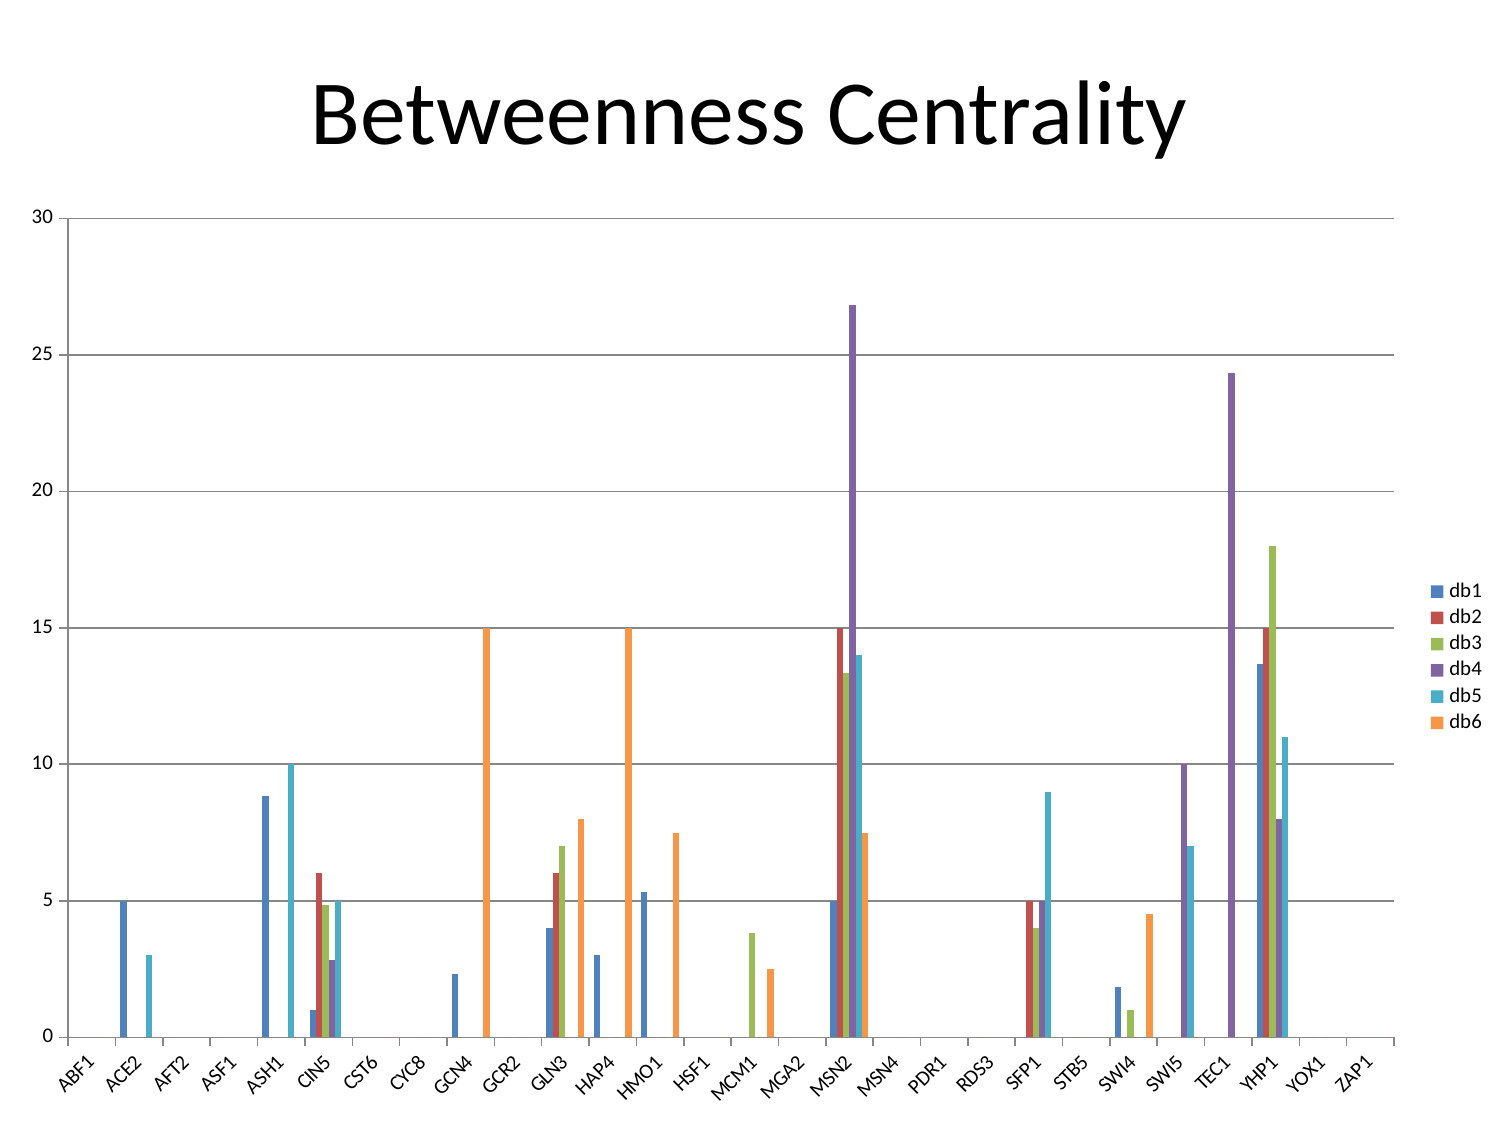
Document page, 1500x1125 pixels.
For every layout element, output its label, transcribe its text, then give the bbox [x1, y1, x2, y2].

title Betweenness Centrality [75, 45, 1425, 187]
chart [1, 189, 1500, 1125]
